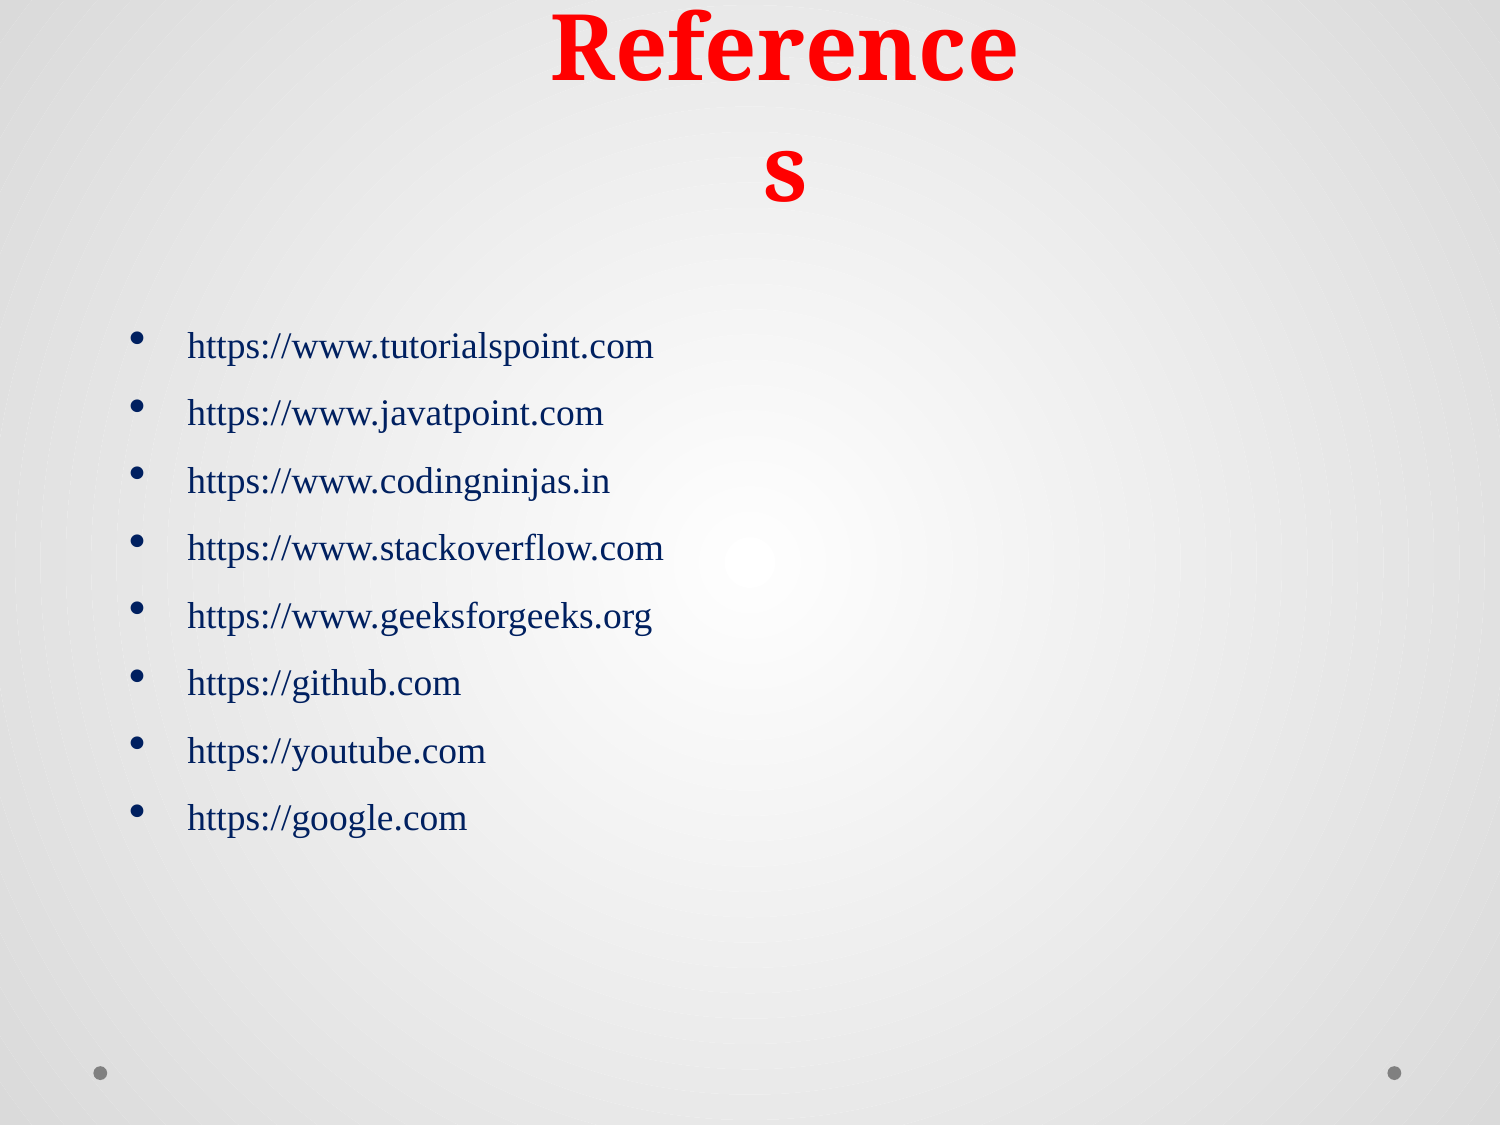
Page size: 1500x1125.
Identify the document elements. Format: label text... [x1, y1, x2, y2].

text_box https://www.tutorialspoint.com https://www.javatpoint.com https://www.codingninjas.in https://www.stackoverflow.com https://www.geeksforgeeks.org https://github.com https://youtube.com https://google.com [116, 290, 754, 846]
title References [524, 78, 1047, 228]
